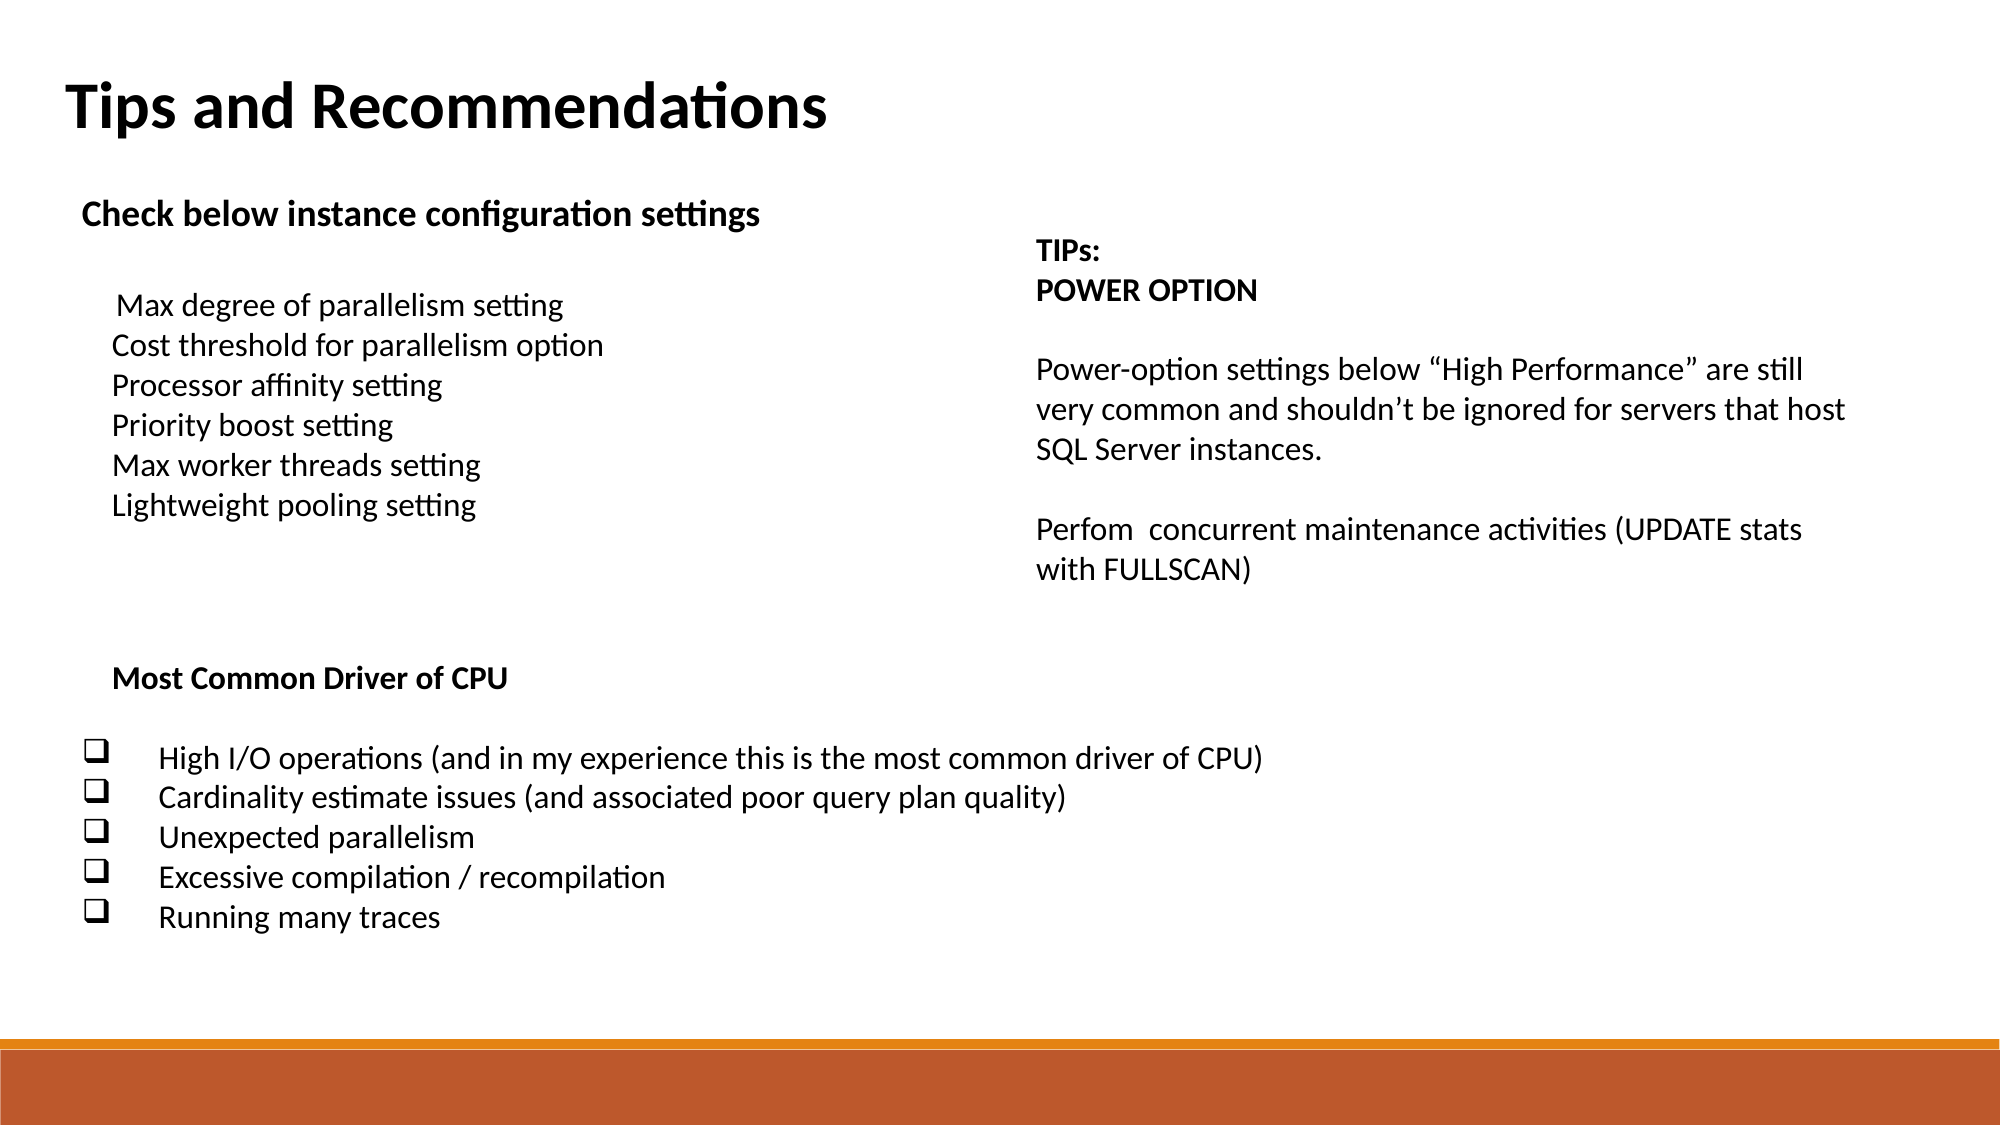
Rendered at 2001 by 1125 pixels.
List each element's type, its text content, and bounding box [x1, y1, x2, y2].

text_box Most Common Driver of CPU High I/O operations (and in my experience this is the most common driver of CPU) Cardinality estimate issues (and associated poor query plan quality) Unexpected parallelism Excessive compilation / recompilation Running many traces [67, 648, 1411, 943]
text_box Check below instance configuration settings Max degree of parallelism setting Cost threshold for parallelism option Processor affinity setting Priority boost setting Max worker threads setting Lightweight pooling setting [67, 181, 1294, 531]
text_box Tips and Recommendations [50, 54, 1310, 150]
text_box TIPs: POWER OPTION Power-option settings below “High Performance” are still very common and shouldn’t be ignored for servers that host SQL Server instances. Perfom concurrent maintenance activities (UPDATE stats with FULLSCAN) [1021, 220, 1881, 635]
